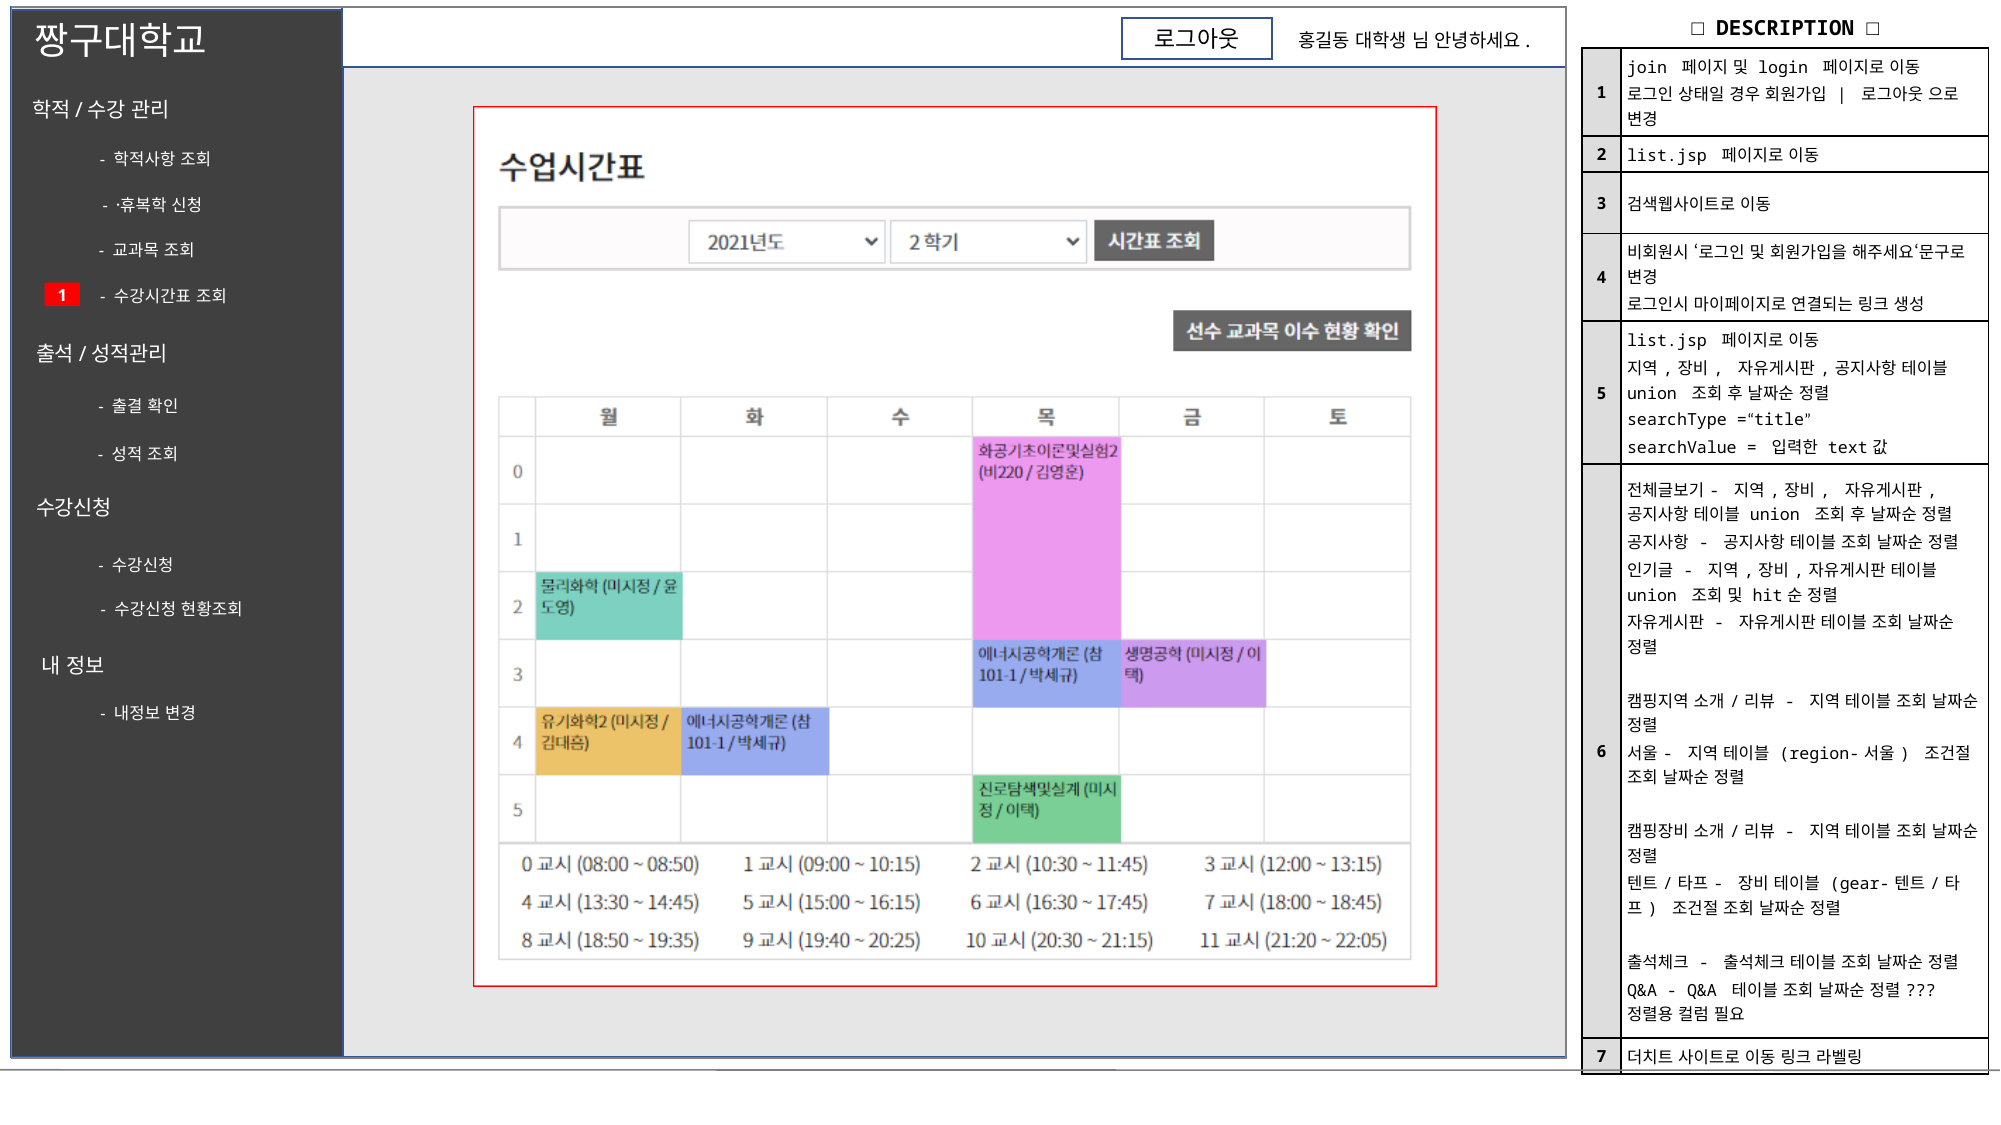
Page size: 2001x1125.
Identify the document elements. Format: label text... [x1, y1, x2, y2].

picture [473, 106, 1437, 987]
text_box - 휴〮복학 신청 [87, 187, 218, 222]
table_cell 전체글보기- 지역,장비, 자유게시판,공지사항 테이블 union 조회 후 날짜순 정렬 공지사항 - 공지사항 테이블 조회 날짜순 정렬 인기글 - 지역,장비,자유게시판 테이블 union 조회 및 hit순 정렬 자유게시판 - 자유게시판 테이블 조회 날짜순 정렬 캠핑지역 소개/리뷰 - 지역 테이블 조회 날짜순 정렬 서울- 지역 테이블 (region-서울) 조건절 조회 날짜순 정렬 캠핑장비 소개/리뷰 - 지역 테이블 조회 날짜순 정렬 텐트/타프- 장비 테이블 (gear-텐트/타프) 조건절 조회 날짜순 정렬 출석체크 - 출석체크 테이블 조회 날짜순 정렬 Q&A - Q&A 테이블 조회 날짜순 정렬??? 정렬용 컬럼 필요 [1622, 465, 1988, 1037]
text_box - 내정보 변경 [85, 695, 212, 730]
table_cell 비회원시 ‘로그인 및 회원가입을 해주세요‘문구로 변경 로그인시 마이페이지로 연결되는 링크 생성 [1622, 234, 1988, 320]
table_cell join 페이지 및 login 페이지로 이동 로그인 상태일 경우 회원가입 | 로그아웃 으로 변경 [1622, 49, 1988, 135]
table_cell 5 [1583, 322, 1620, 463]
table_cell 1 [1583, 49, 1620, 135]
text_box [11, 6, 1566, 1058]
text_box - 수강신청 현황조회 [85, 591, 258, 627]
text_box 내 정보 [26, 644, 473, 685]
table_cell 더치트 사이트로 이동 링크 라벨링 [1622, 1039, 1988, 1070]
text_box 수강신청 [21, 487, 473, 528]
text_box - 성적 조회 [83, 436, 194, 472]
text_box - 수강신청 [83, 546, 194, 582]
text_box - 교과목 조회 [84, 232, 210, 268]
text_box 짱구대학교 [20, 9, 223, 70]
text_box 홍길동 대학생 님 안녕하세요. [1283, 21, 1546, 59]
table_header □ DESCRIPTION □ [1582, 7, 1989, 47]
table_cell 6 [1583, 465, 1620, 1037]
table_cell 3 [1583, 173, 1620, 233]
table_cell list.jsp 페이지로 이동 [1622, 137, 1988, 171]
table_cell 4 [1583, 234, 1620, 320]
table_cell 7 [1583, 1039, 1620, 1070]
text_box 로그아웃 [1121, 17, 1273, 60]
text_box - 출결 확인 [83, 387, 194, 423]
text_box 학적/수강 관리 [17, 89, 470, 130]
table_cell list.jsp 페이지로 이동 지역,장비, 자유게시판,공지사항 테이블 union 조회 후 날짜순 정렬 searchType =“title” searchValue = 입력한 text값 [1622, 322, 1988, 463]
text_box - 학적사항 조회 [85, 141, 227, 177]
table_cell 2 [1583, 137, 1620, 171]
text_box 1 [44, 282, 80, 307]
text_box 출석/성적관리 [21, 333, 473, 373]
text_box - 수강시간표 조회 [85, 278, 243, 313]
table_cell 검색웹사이트로 이동 [1622, 173, 1988, 233]
